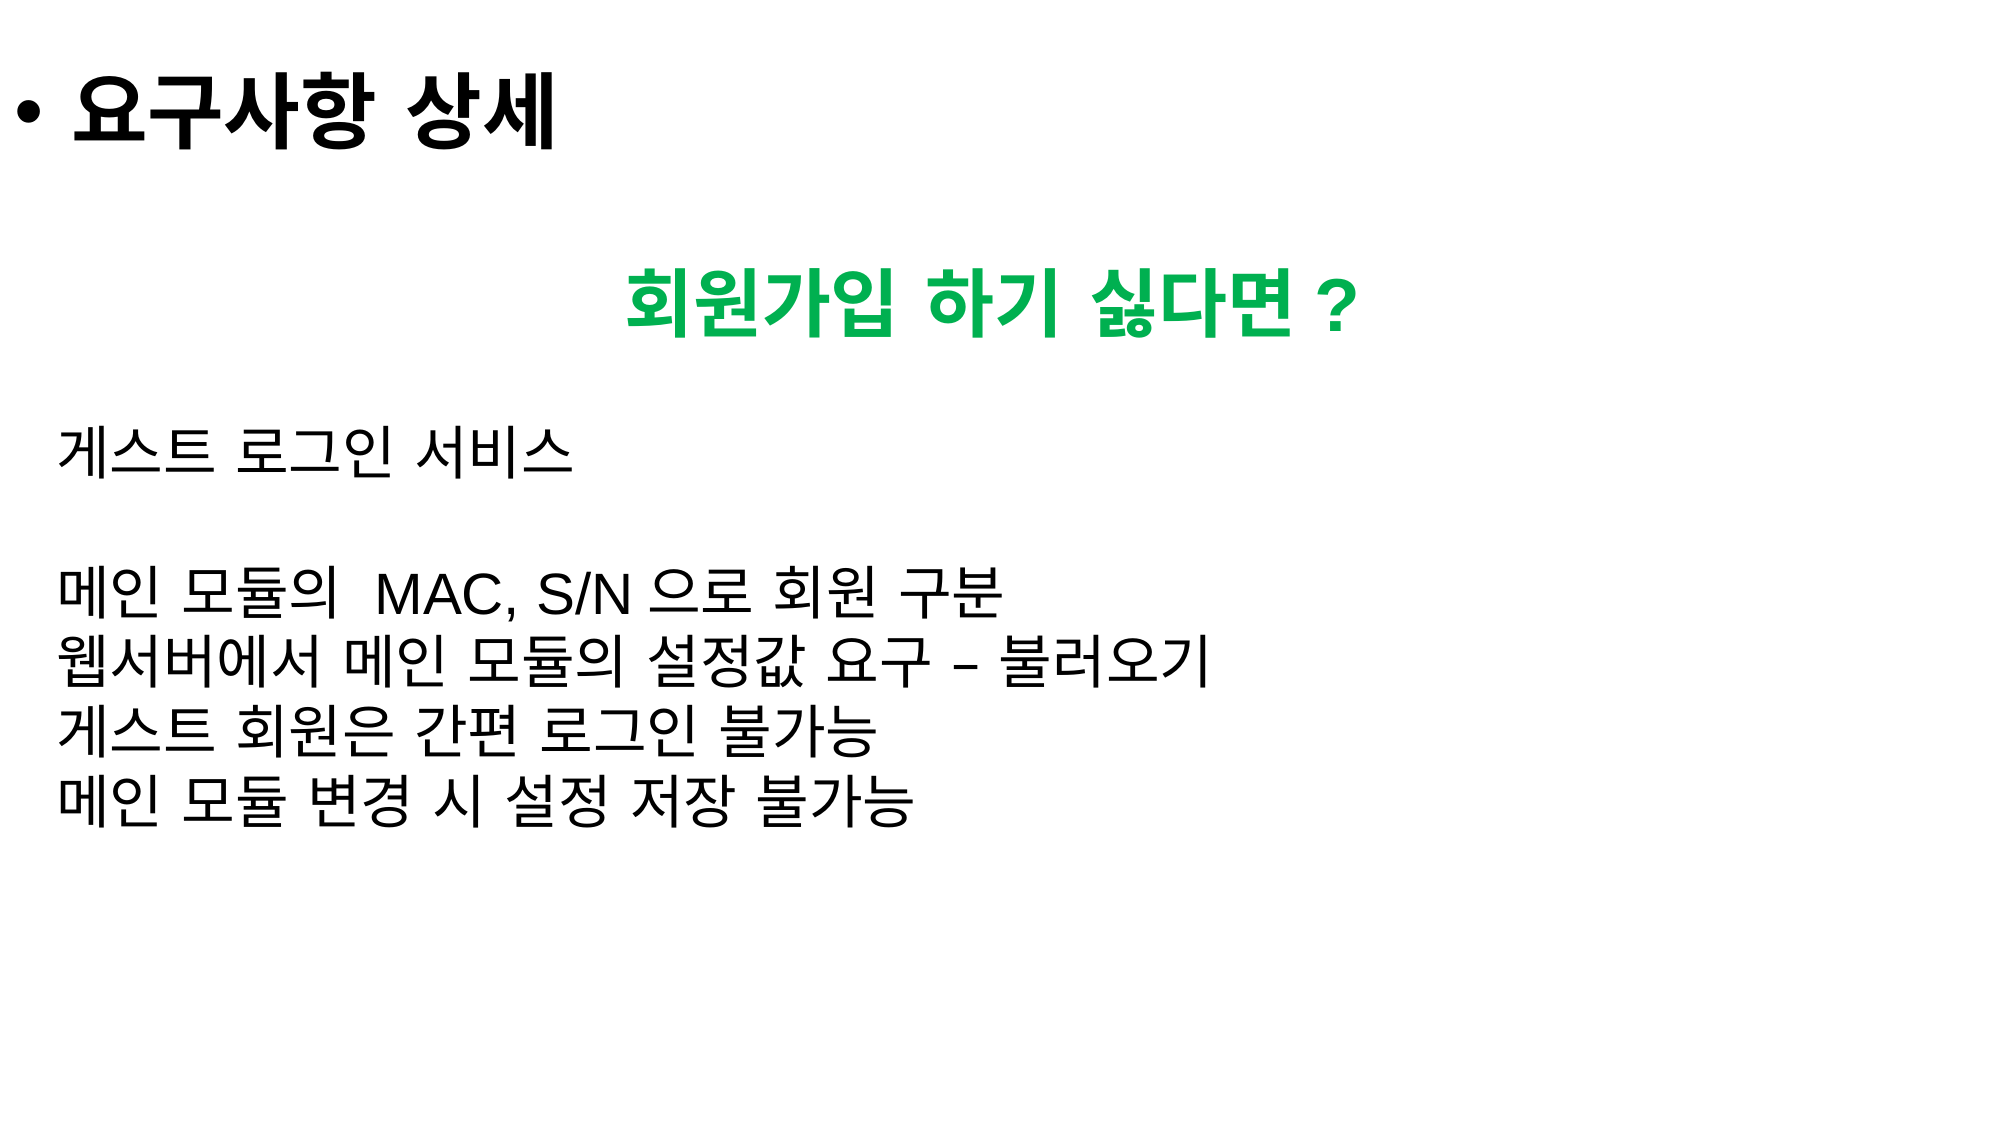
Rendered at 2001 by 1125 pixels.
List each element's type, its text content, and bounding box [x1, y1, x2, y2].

text_box 회원가입 하기 싫다면? 게스트 로그인 서비스 메인 모듈의 MAC, S/N으로 회원 구분 웹서버에서 메인 모듈의 설정값 요구 – 불러오기 게스트 회원은 간편 로그인 불가능 메인 모듈 변경 시 설정 저장 불가능 [41, 191, 1944, 971]
text_box 요구사항 상세 [0, 53, 1725, 179]
